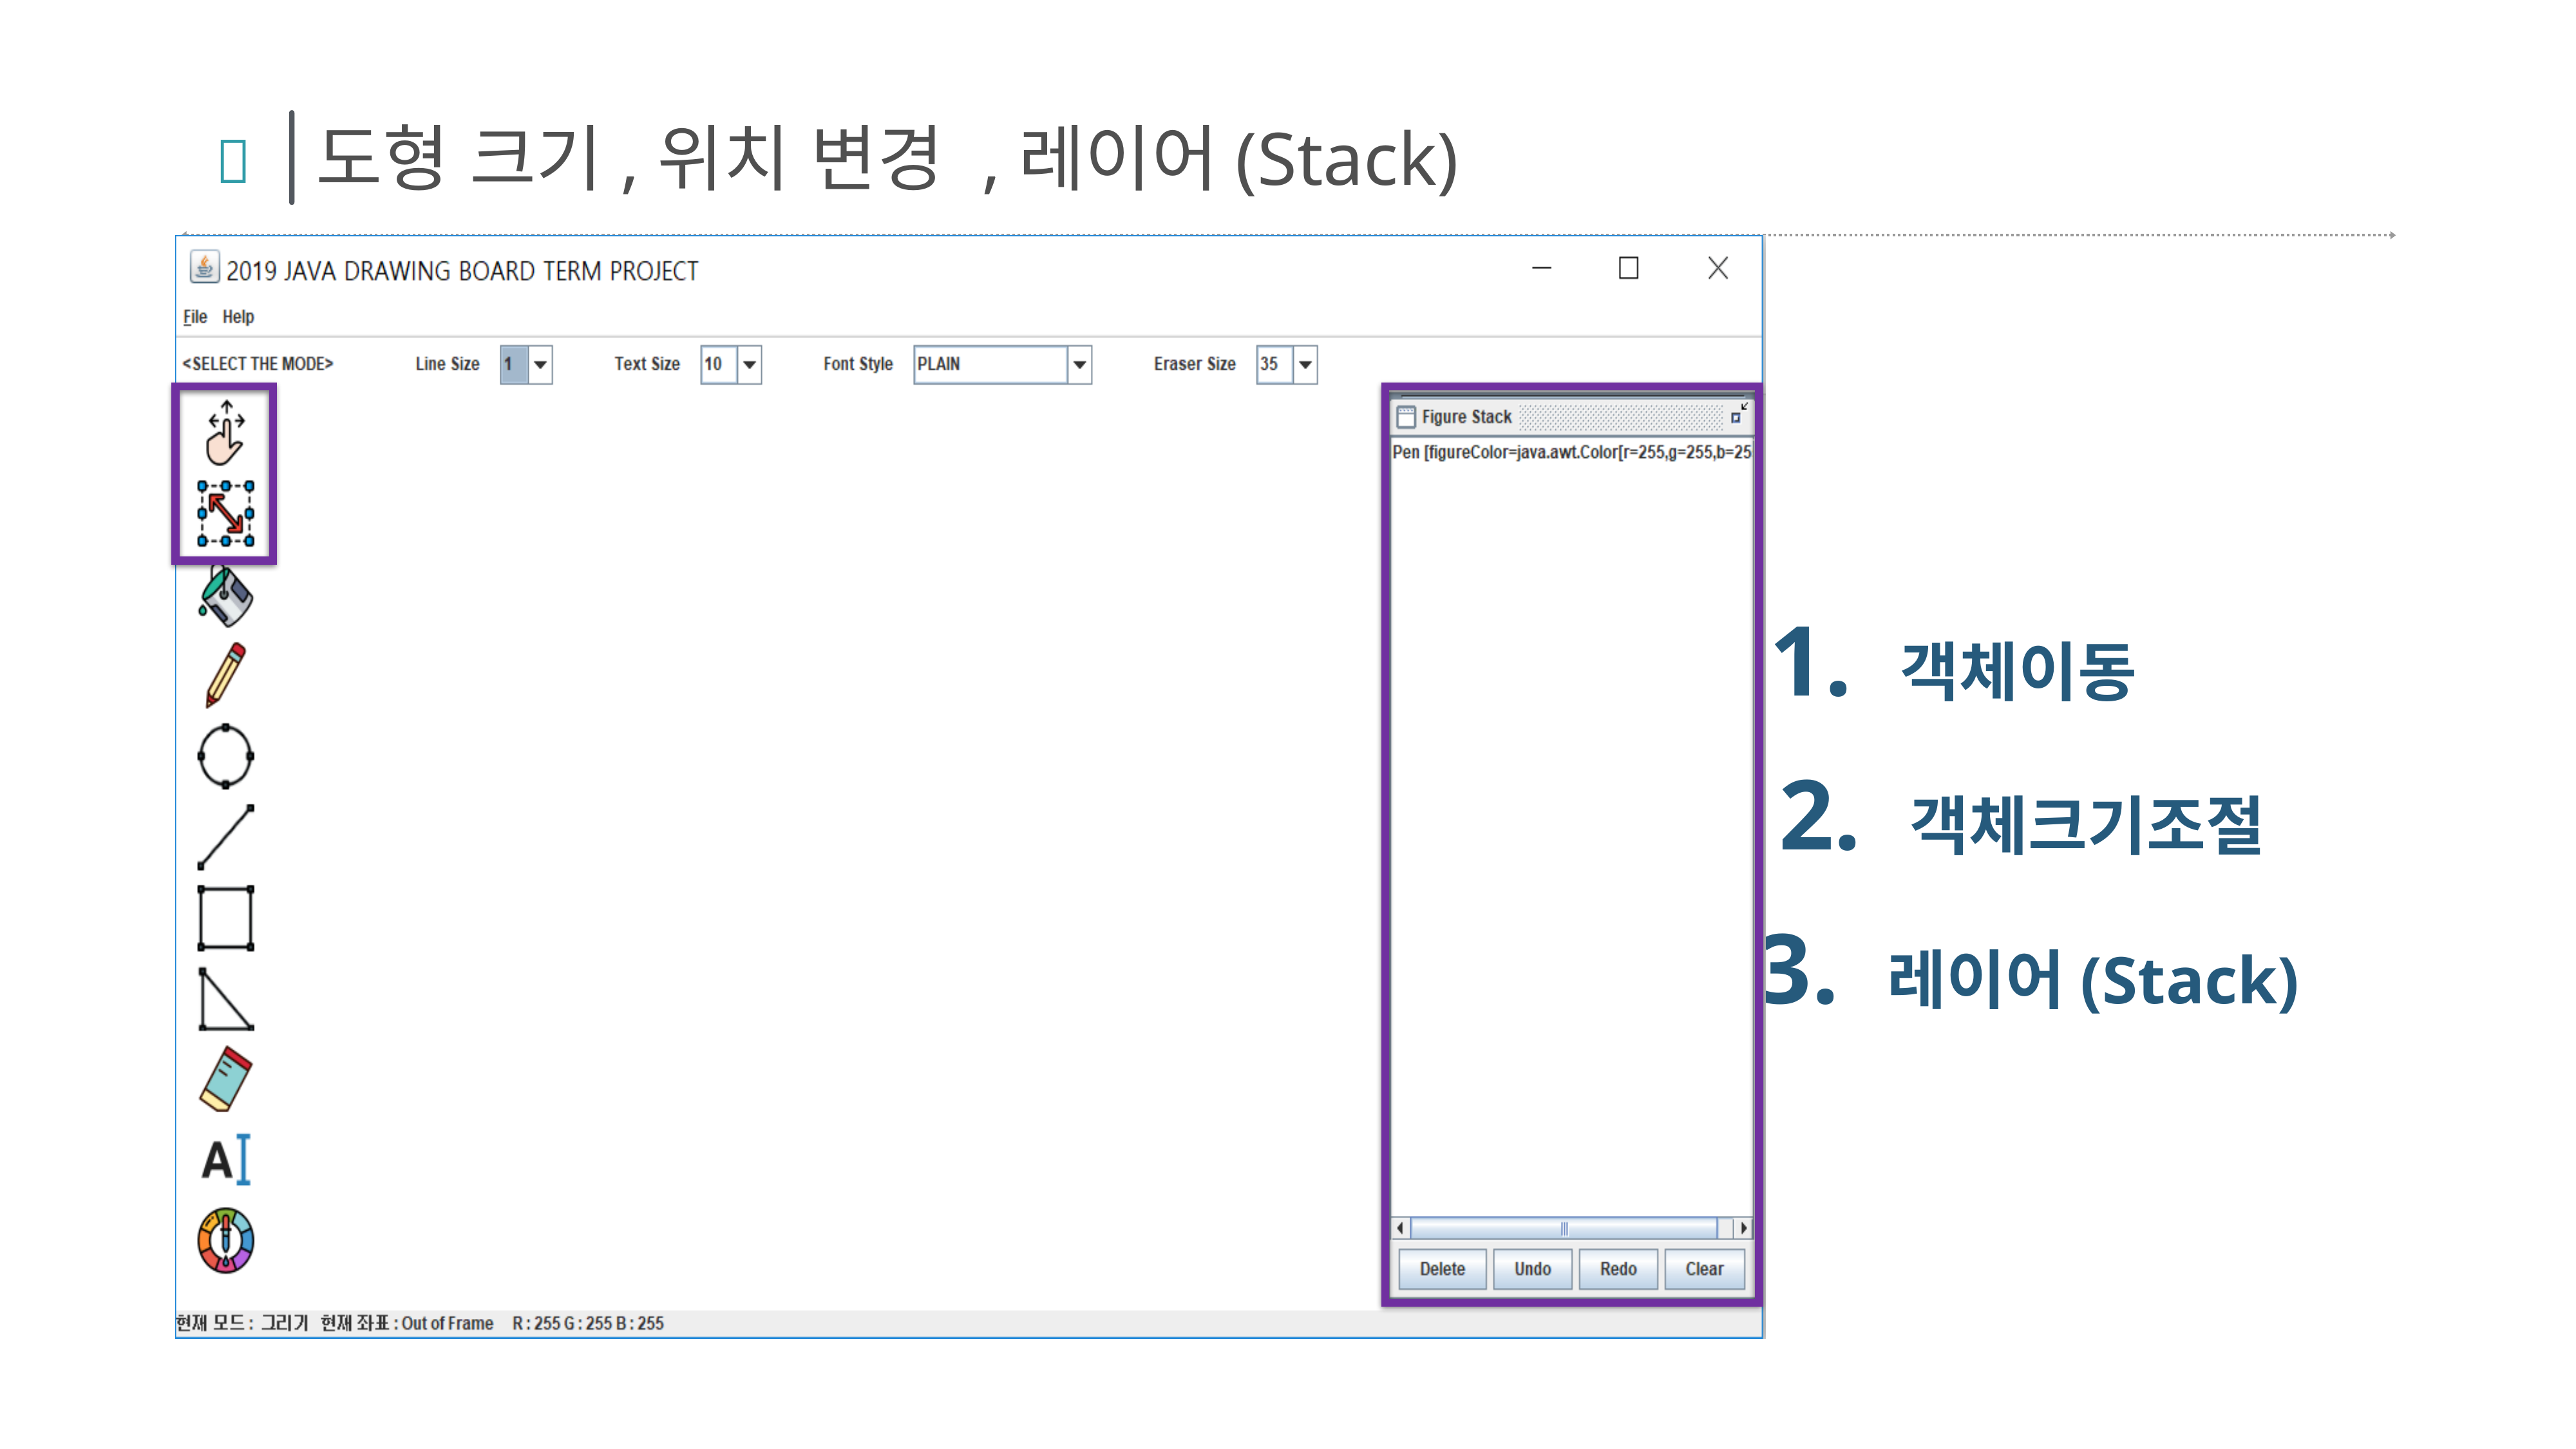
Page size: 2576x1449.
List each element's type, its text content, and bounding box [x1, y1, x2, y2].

picture [175, 234, 1766, 1339]
text_box 도형 크기,위치 변경 ,레이어(Stack) [316, 113, 1725, 200]
text_box  [207, 115, 260, 203]
text_box 2. 객체크기조절 [1772, 746, 2273, 877]
text_box 1. 객체이동 [1772, 592, 2145, 723]
text_box [289, 110, 295, 205]
text_box 3. 레이어(Stack) [1772, 900, 2307, 1031]
text_box [2389, 231, 2396, 240]
